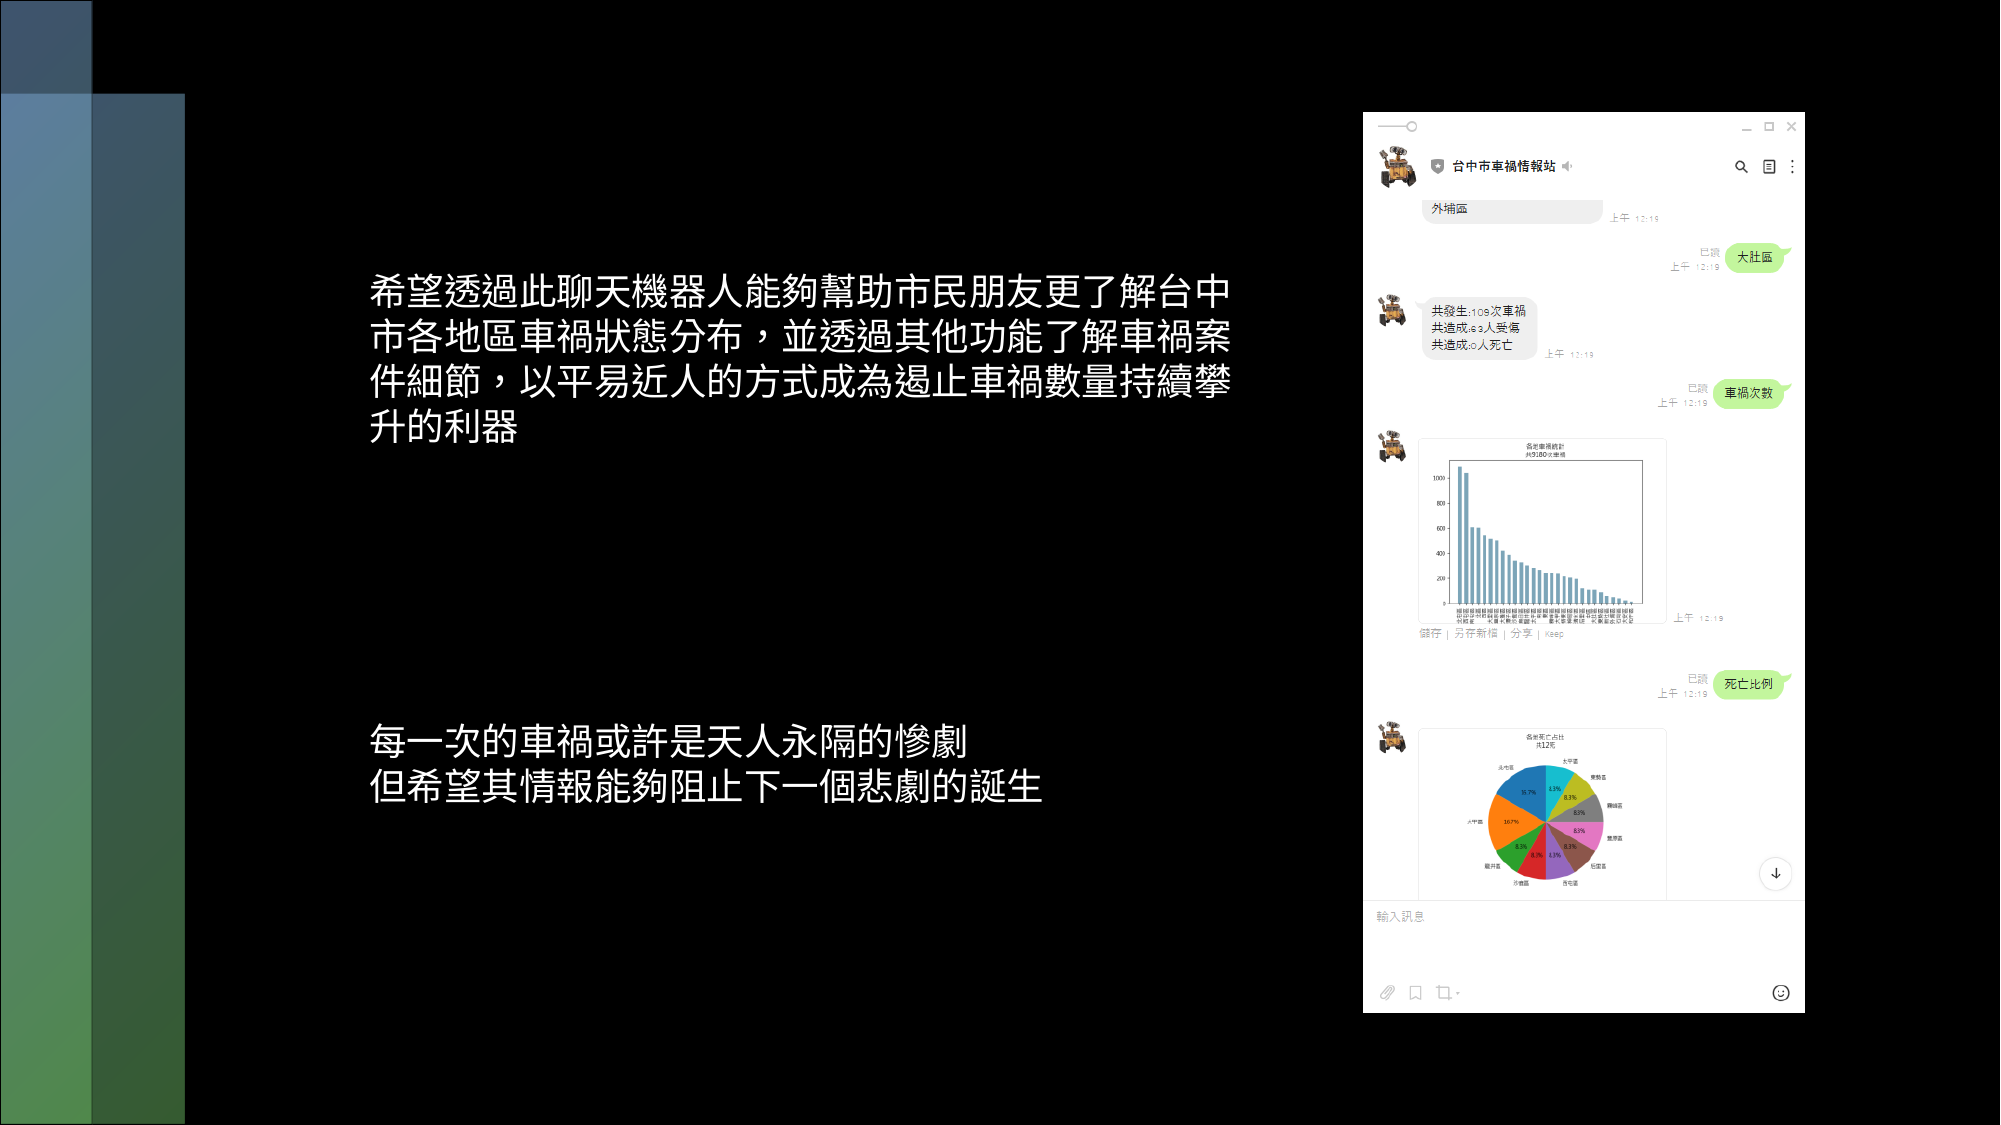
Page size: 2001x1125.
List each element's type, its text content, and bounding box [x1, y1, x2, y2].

text_box 希望透過此聊天機器人能夠幫助市民朋友更了解台中市各地區車禍狀態分布，並透過其他功能了解車禍案件細節，以平易近人的方式成為遏止車禍數量持續攀升的利器 每一次的車禍或許是天人永隔的慘劇 但希望其情報能夠阻止下一個悲劇的誕生 [354, 260, 1274, 816]
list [1362, 112, 1805, 1013]
